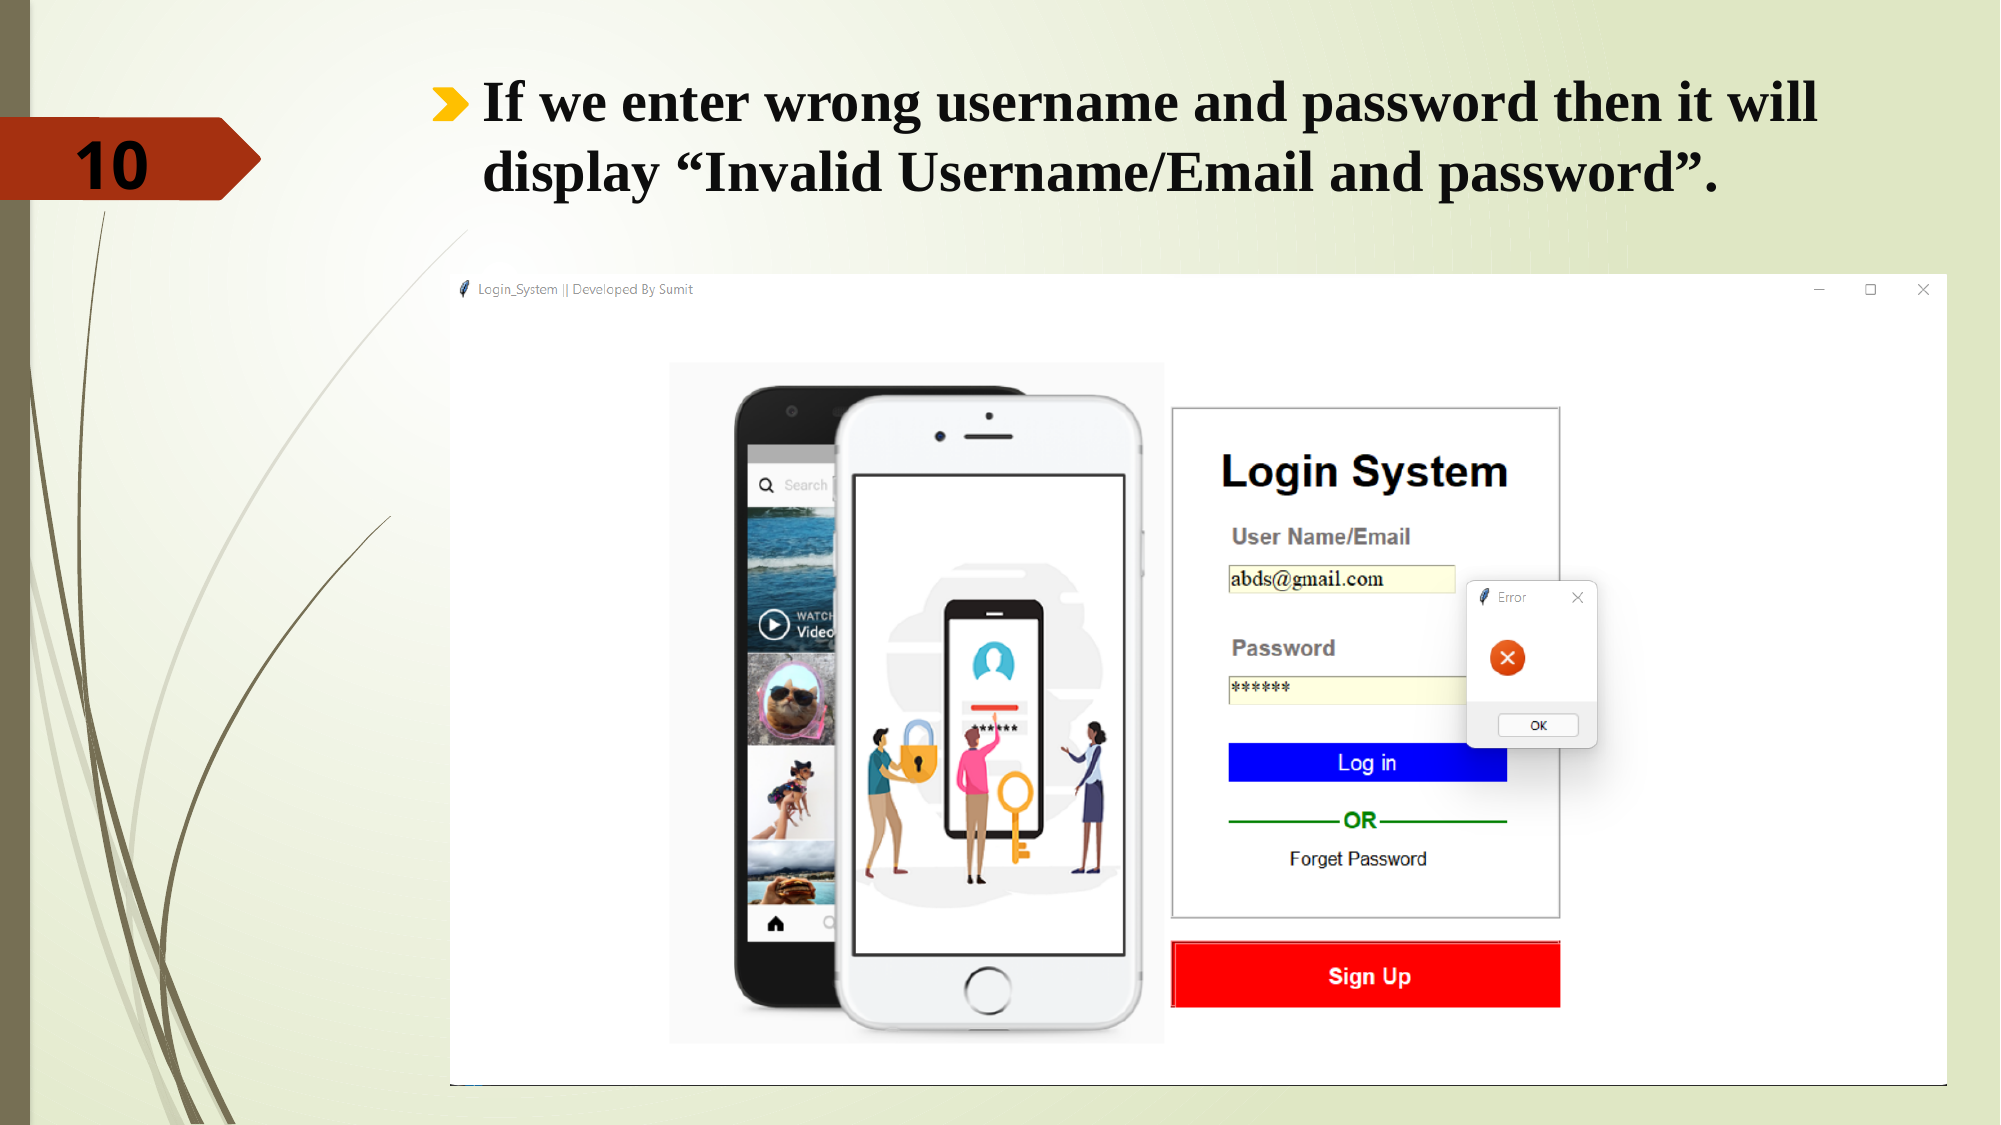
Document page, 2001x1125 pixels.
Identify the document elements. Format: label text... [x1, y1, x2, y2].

picture [450, 274, 1947, 1086]
text_box 10 [58, 116, 183, 211]
text_box If we enter wrong username and password then it will display “Invalid Username/Email and password”. [467, 56, 1880, 211]
text_box [432, 87, 469, 122]
